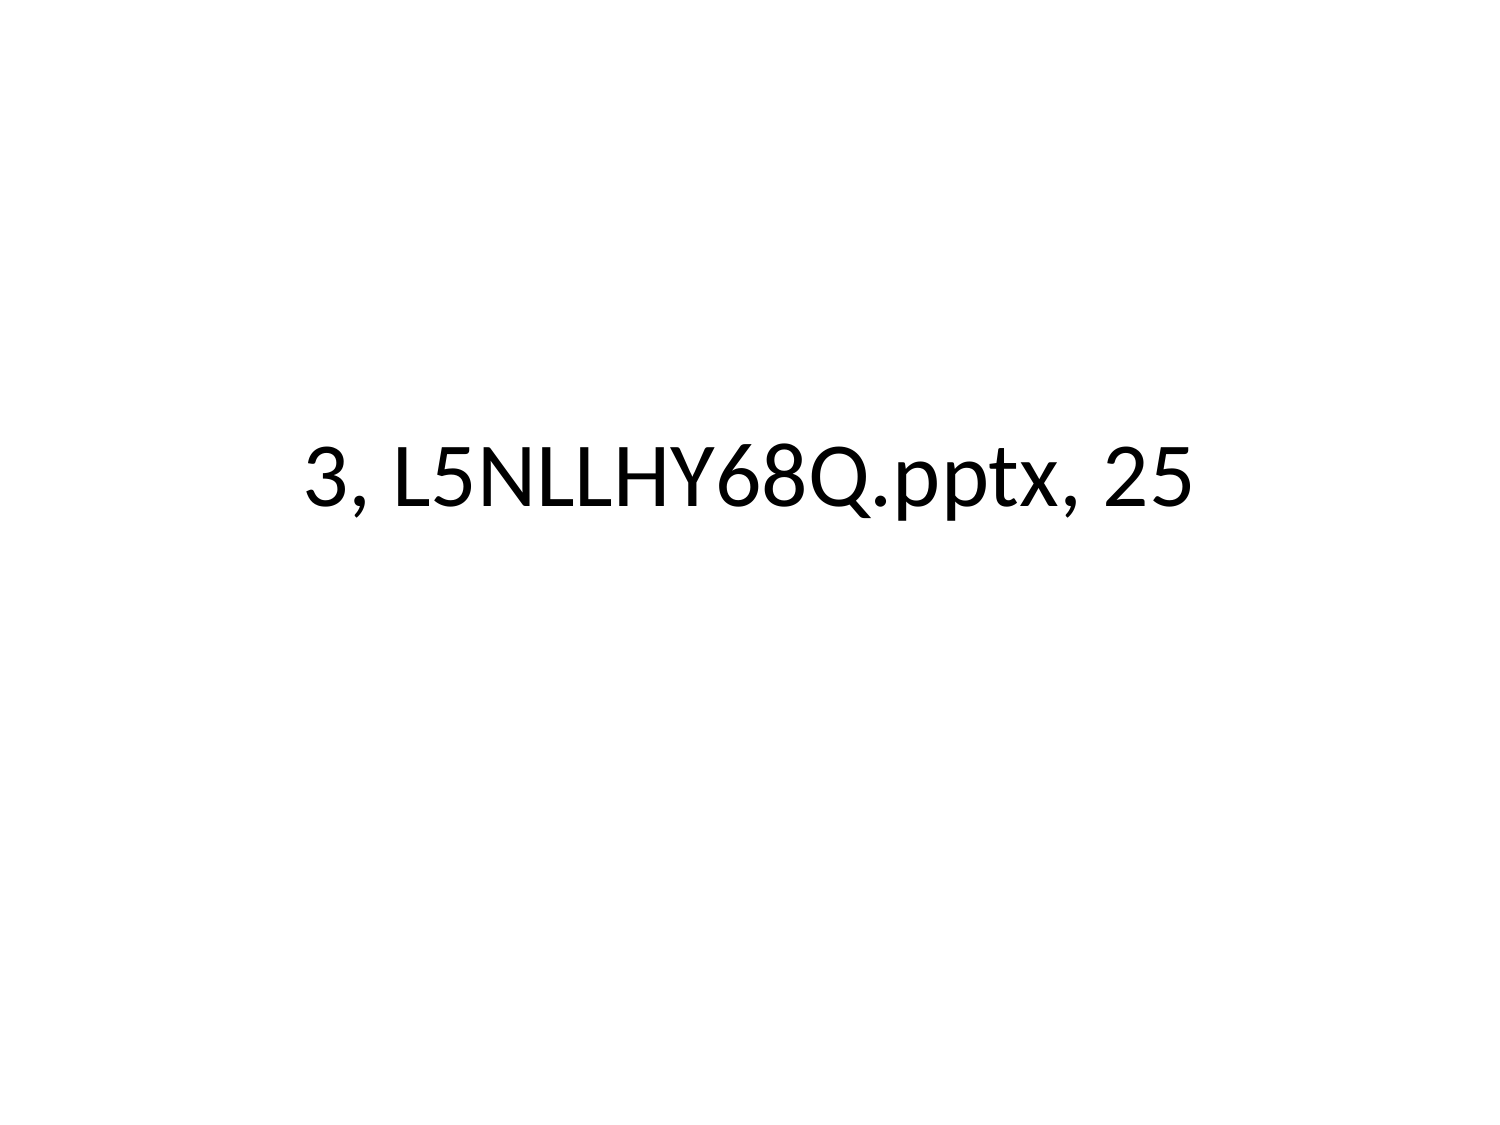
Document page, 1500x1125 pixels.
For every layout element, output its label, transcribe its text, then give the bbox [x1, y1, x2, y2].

title 3, L5NLLHY68Q.pptx, 25 [112, 349, 1388, 591]
